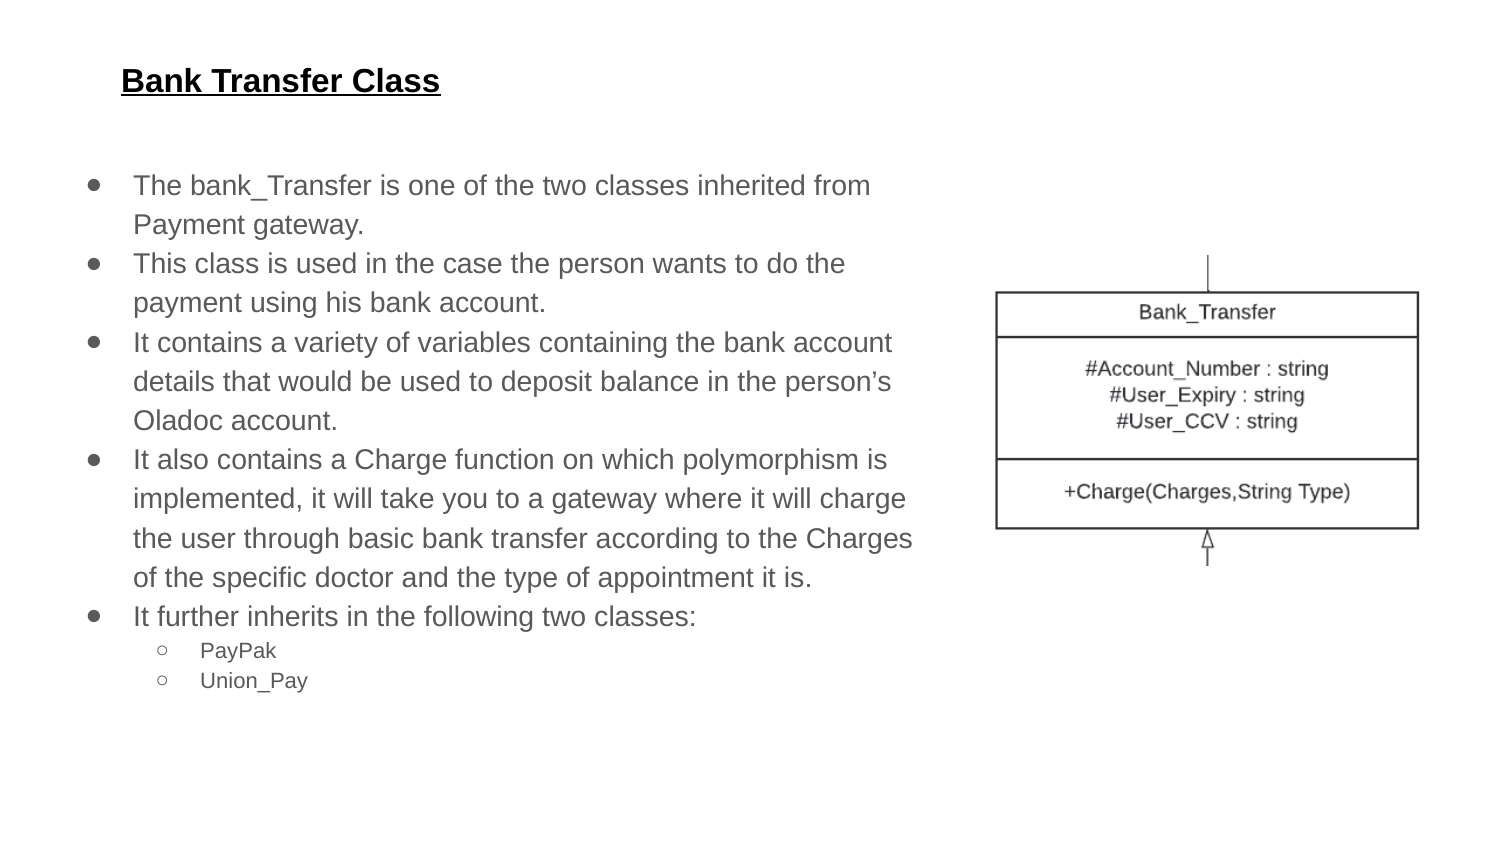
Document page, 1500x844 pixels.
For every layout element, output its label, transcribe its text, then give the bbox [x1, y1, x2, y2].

list The bank_Transfer is one of the two classes inherited from Payment gateway. This class is used in the case the person wants to do the payment using his bank account. It contains a variety of variables containing the bank account details that would be used to deposit balance in the person’s Oladoc account. It also contains a Charge function on which polymorphism is implemented, it will take you to a gateway where it will charge the user through basic bank transfer according to the Charges of the specific doctor and the type of appointment it is. It further inherits in the following two classes: PayPak Union_Pay [51, 146, 937, 750]
picture [951, 255, 1466, 566]
text_box Bank Transfer Class [105, 44, 882, 115]
